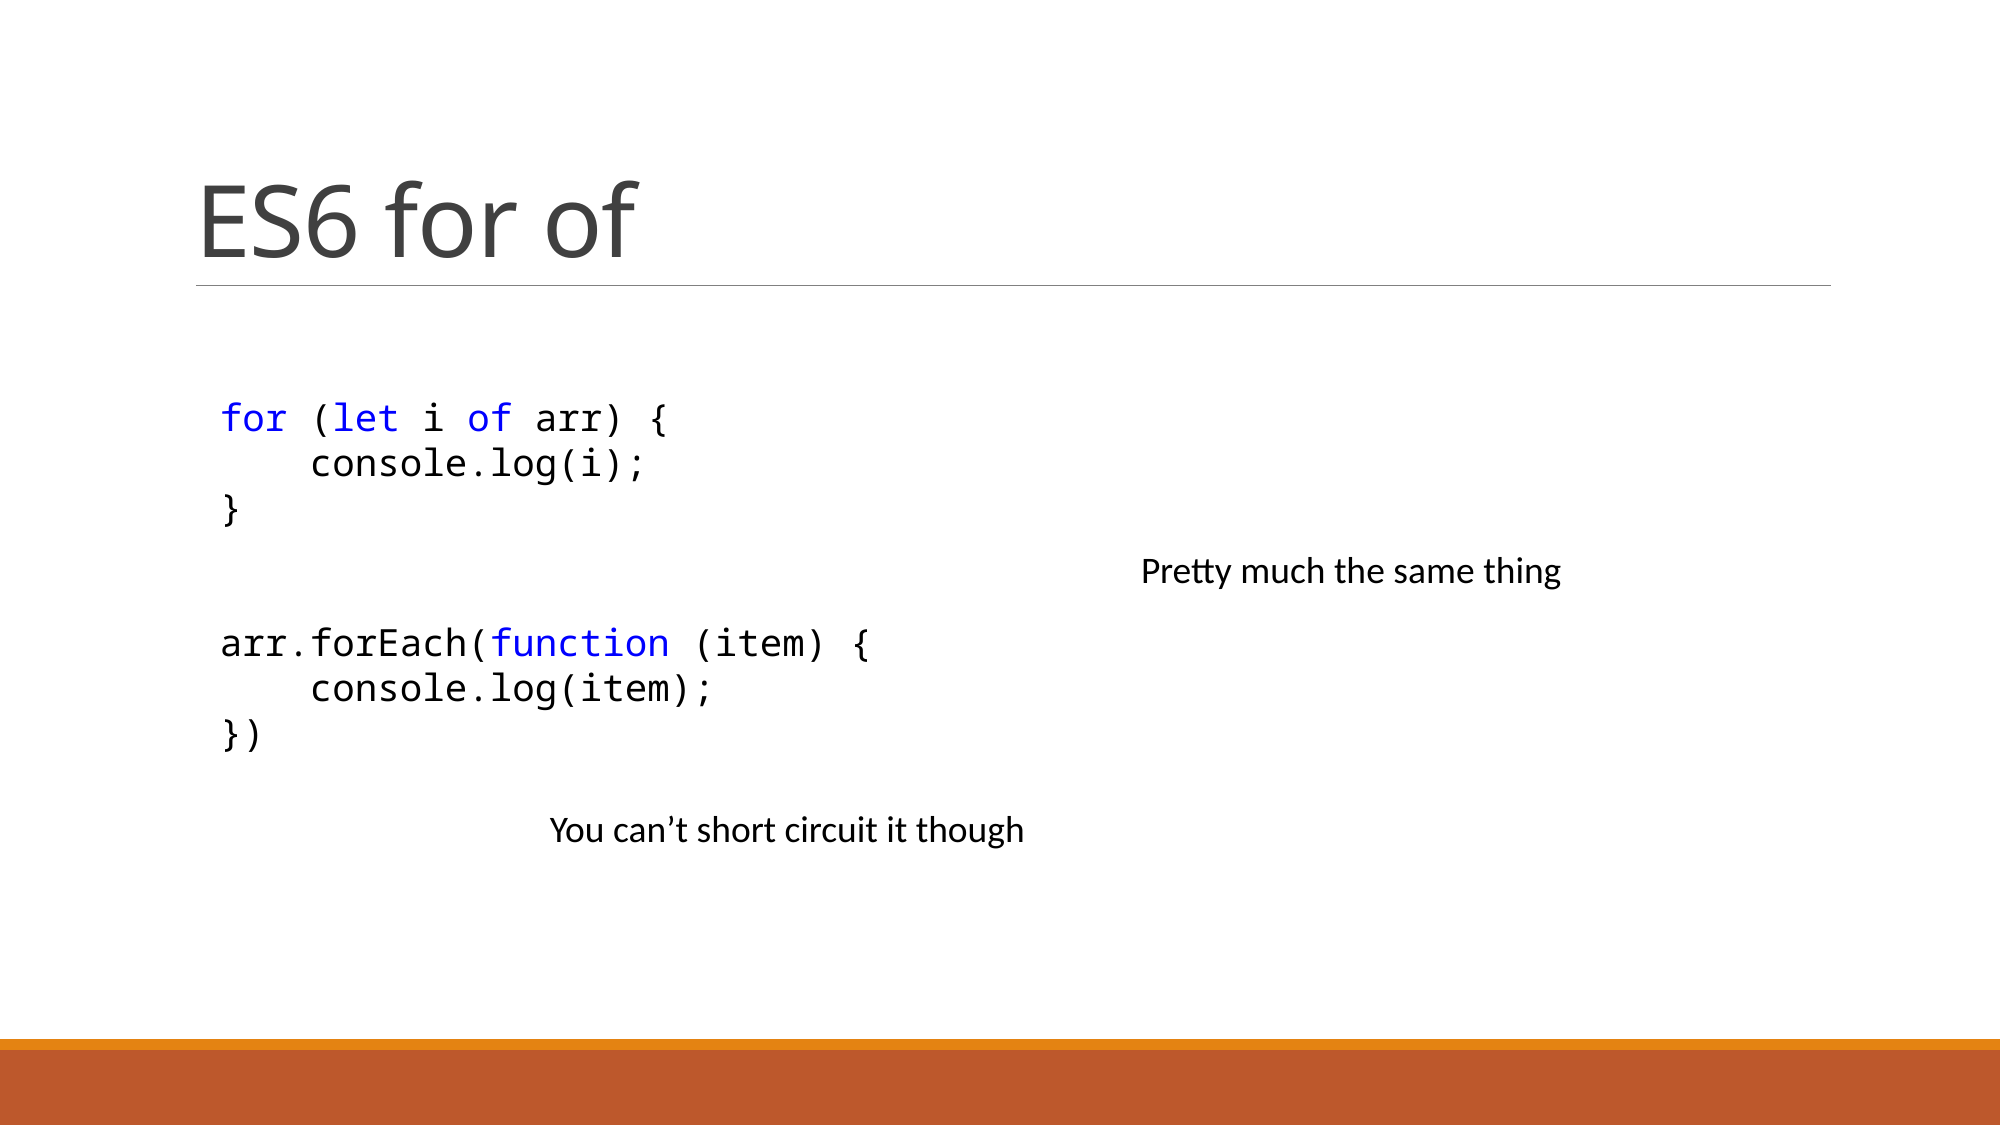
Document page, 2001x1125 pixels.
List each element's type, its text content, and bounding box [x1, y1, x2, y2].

title ES6 for of [180, 47, 1830, 285]
text_box Pretty much the same thing [1126, 538, 1577, 599]
text_box You can’t short circuit it though [534, 797, 1041, 858]
text_box for (let i of arr) { console.log(i); } arr.forEach(function (item) { console.log(item); }) [205, 386, 1206, 762]
